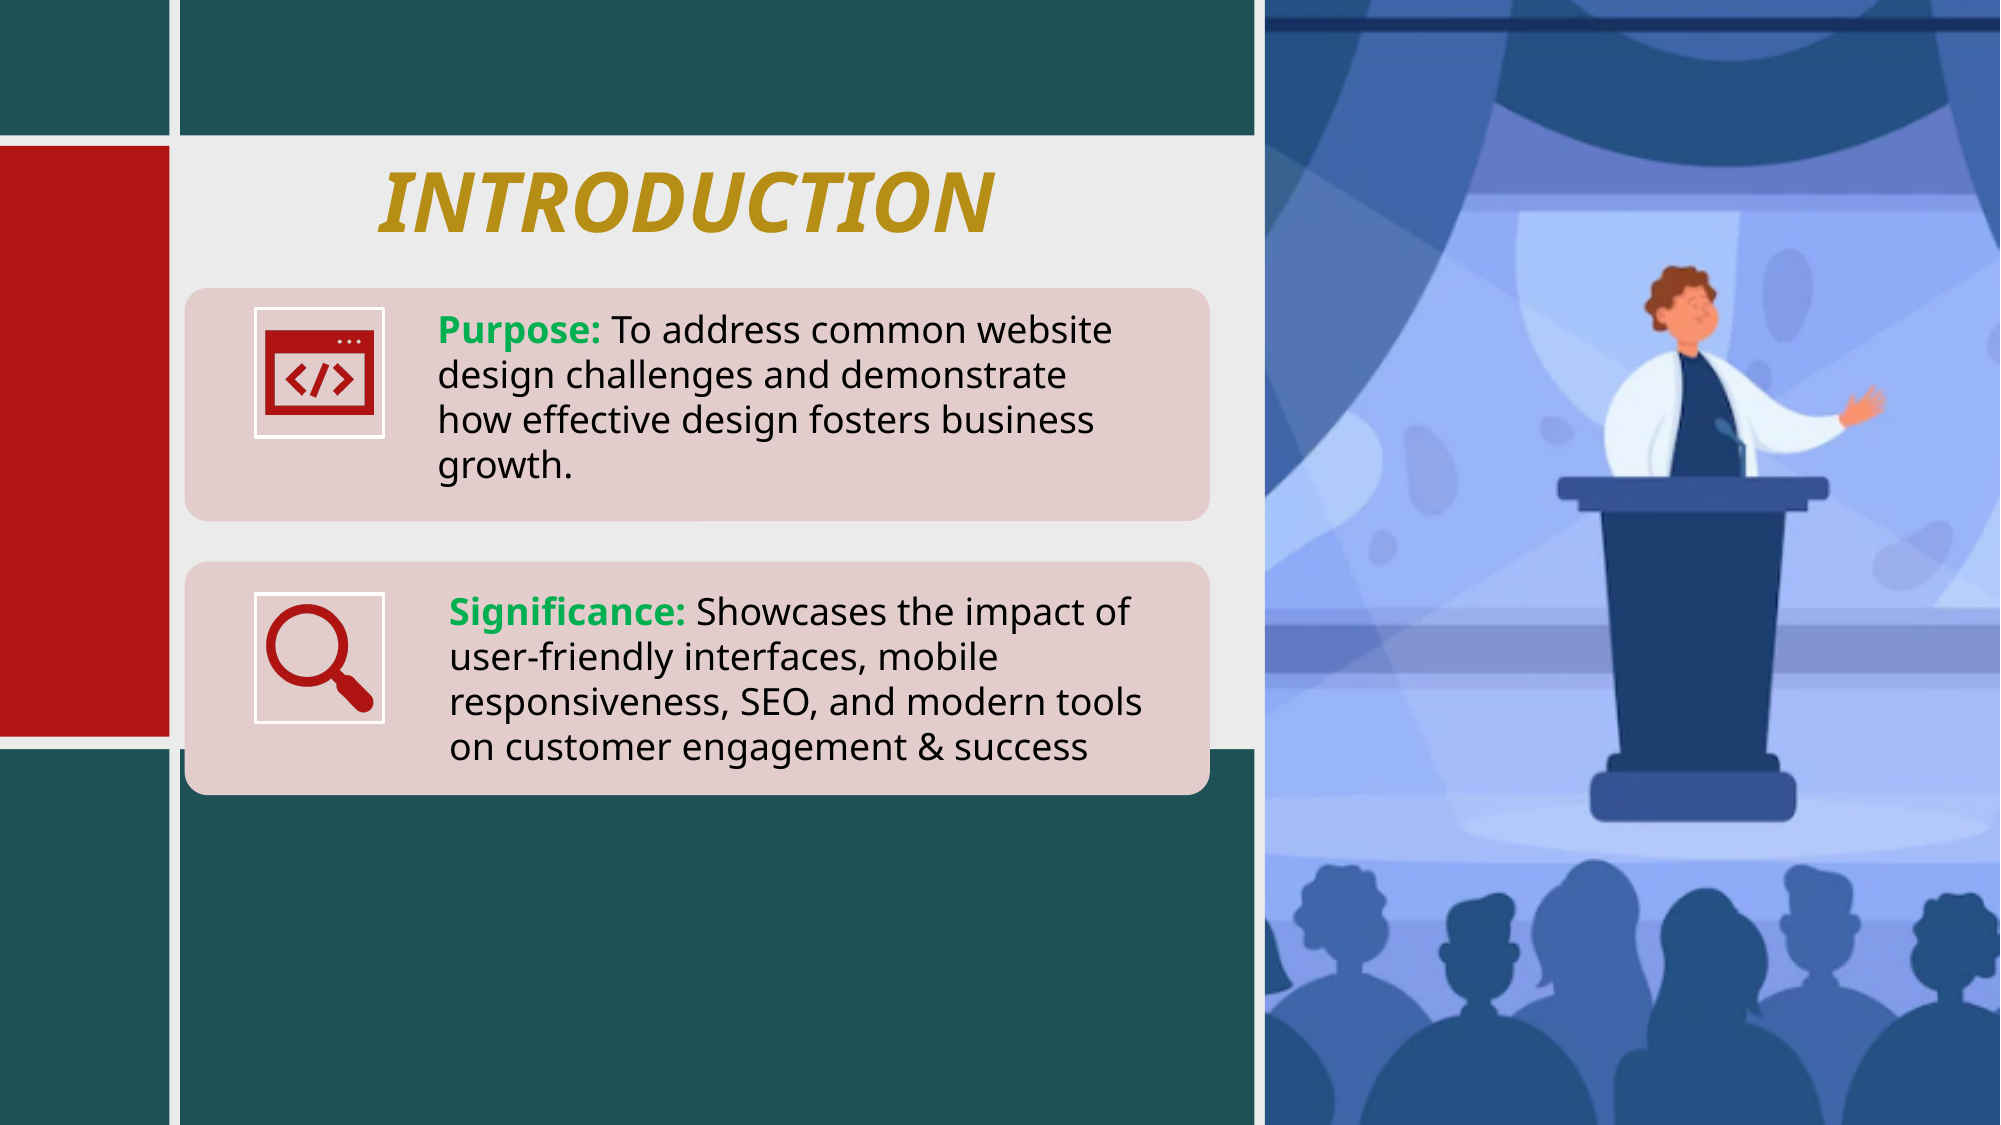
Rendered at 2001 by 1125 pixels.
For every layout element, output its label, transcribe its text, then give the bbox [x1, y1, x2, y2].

title INTRODUCTION [362, 93, 1032, 167]
picture [1264, 0, 2000, 1125]
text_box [184, 169, 1211, 862]
